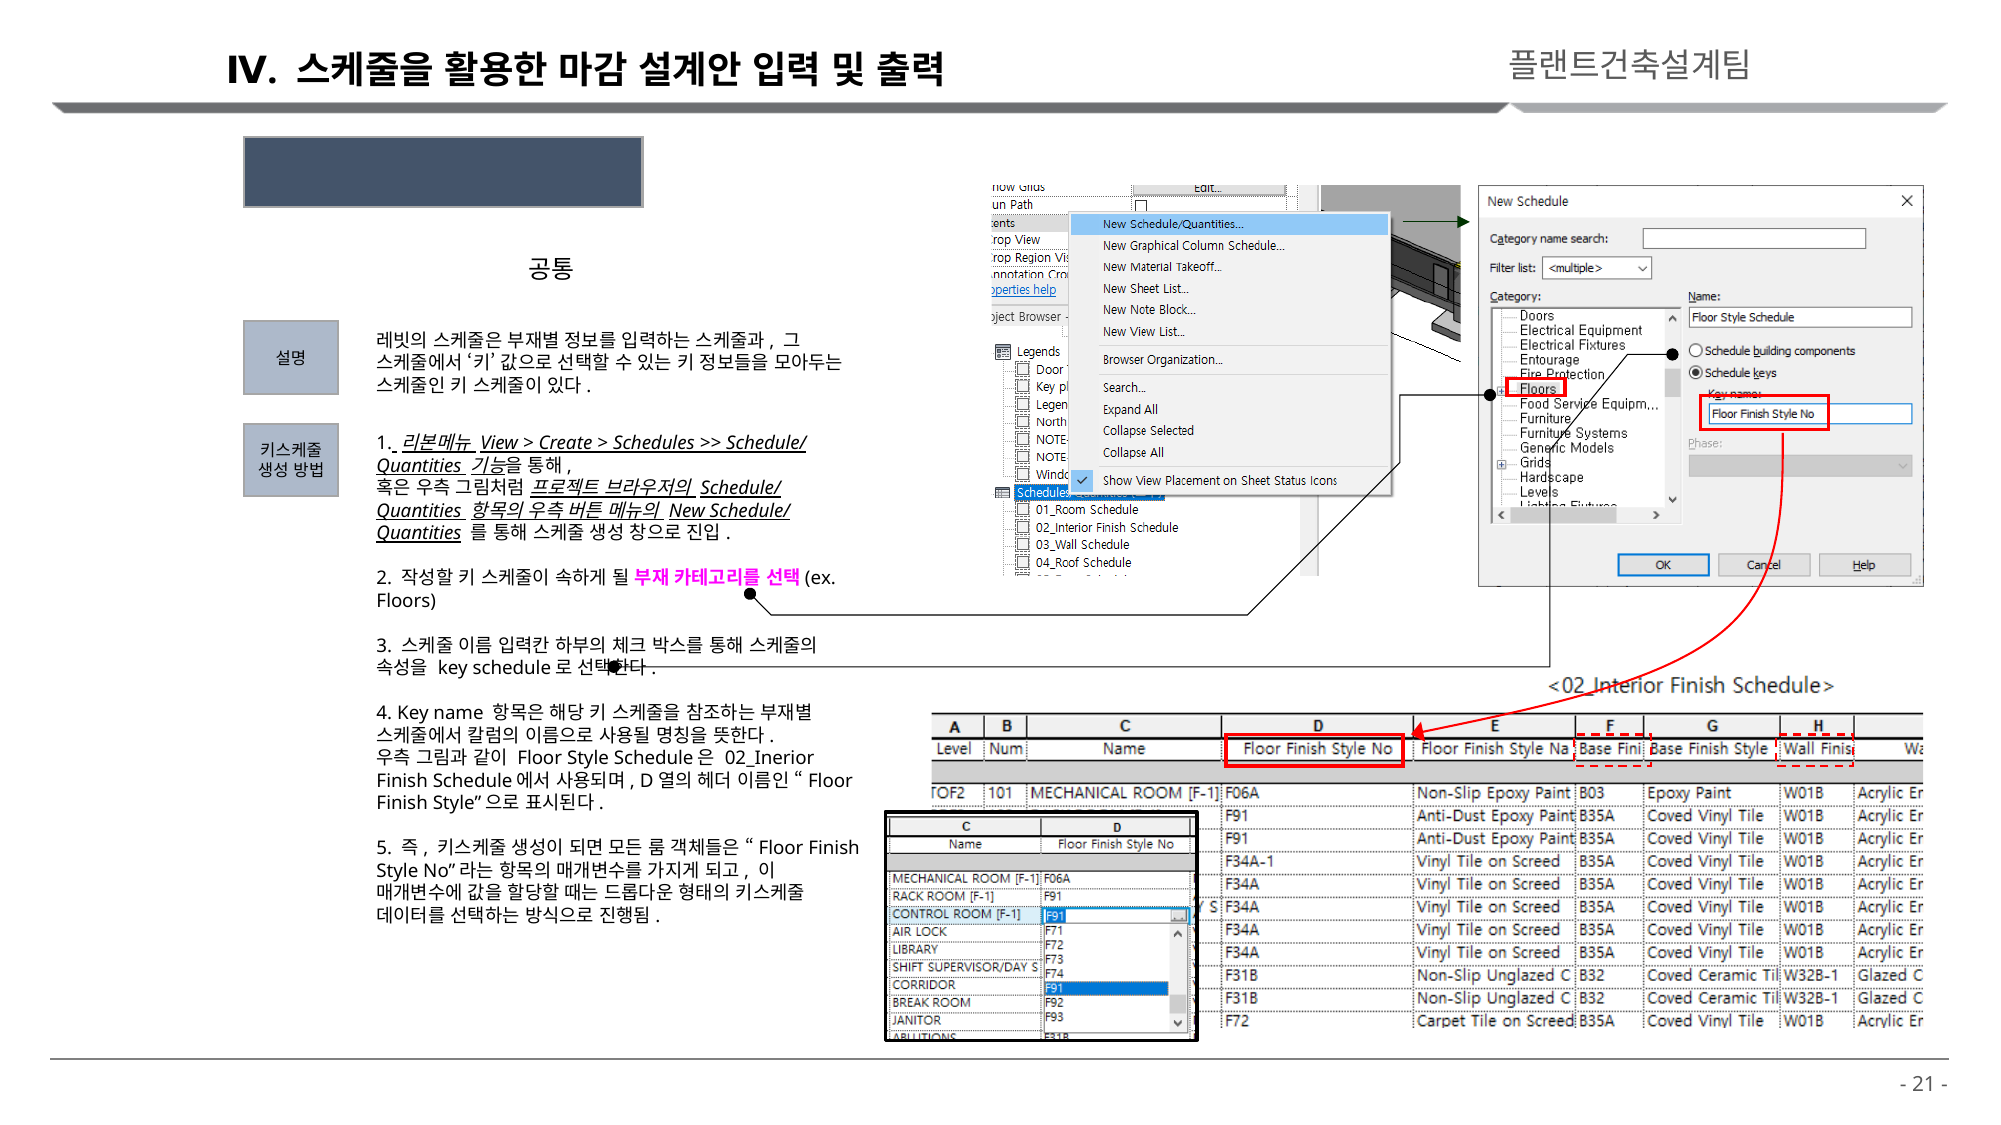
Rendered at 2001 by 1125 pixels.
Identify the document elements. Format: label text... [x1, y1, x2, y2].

text_box 1. 리본메뉴 View > Create > Schedules >> Schedule/Quantities 기능을 통해, 혹은 우측 그림처럼 프로젝트 브라우저의 Schedule/Quantities 항목의 우측 버튼 메뉴의 New Schedule/Quantities 를 통해 스케줄 생성 창으로 진입. 2. 작성할 키 스케줄이 속하게 될 부재 카테고리를 선택(ex. Floors) 3. 스케줄 이름 입력칸 하부의 체크 박스를 통해 스케줄의 속성을 key schedule로 선택한다. 4. Key name 항목은 해당 키 스케줄을 참조하는 부재별 스케줄에서 칼럼의 이름으로 사용될 명칭을 뜻한다. 우측 그림과 같이 Floor Style Schedule은 02_Inerior Finish Schedule에서 사용되며, D열의 헤더 이름인 “Floor Finish Style”으로 표시된다. 5. 즉, 키스케줄 생성이 되면 모든 룸 객체들은 “Floor Finish Style No”라는 항목의 매개변수를 가지게 되고, 이 매개변수에 값을 할당할 때는 드롭다운 형태의 키스케줄 데이터를 선택하는 방식으로 진행됨. [361, 423, 878, 934]
text_box 키스케줄 생성 방법 [243, 423, 339, 497]
text_box [607, 412, 1551, 673]
text_box 공통 [244, 245, 860, 291]
text_box 레빗의 스케줄은 부재별 정보를 입력하는 스케줄과, 그 스케줄에서 ‘키’ 값으로 선택할 수 있는 키 정보들을 모아두는 스케줄인 키 스케줄이 있다. [361, 321, 878, 404]
picture [991, 185, 1461, 576]
picture [887, 666, 1924, 1039]
text_box [1495, 587, 1761, 666]
picture [52, 102, 1948, 114]
text_box [1461, 394, 1477, 403]
text_box 플랜트건축설계팀 [1508, 43, 1753, 84]
text_box [744, 529, 1288, 616]
text_box Ⅳ. 스케줄을 활용한 마감 설계안 입력 및 출력 [211, 38, 961, 98]
text_box A-1. 키 스케줄 [243, 136, 644, 208]
text_box 설명 [243, 320, 339, 395]
picture [1477, 185, 1924, 587]
